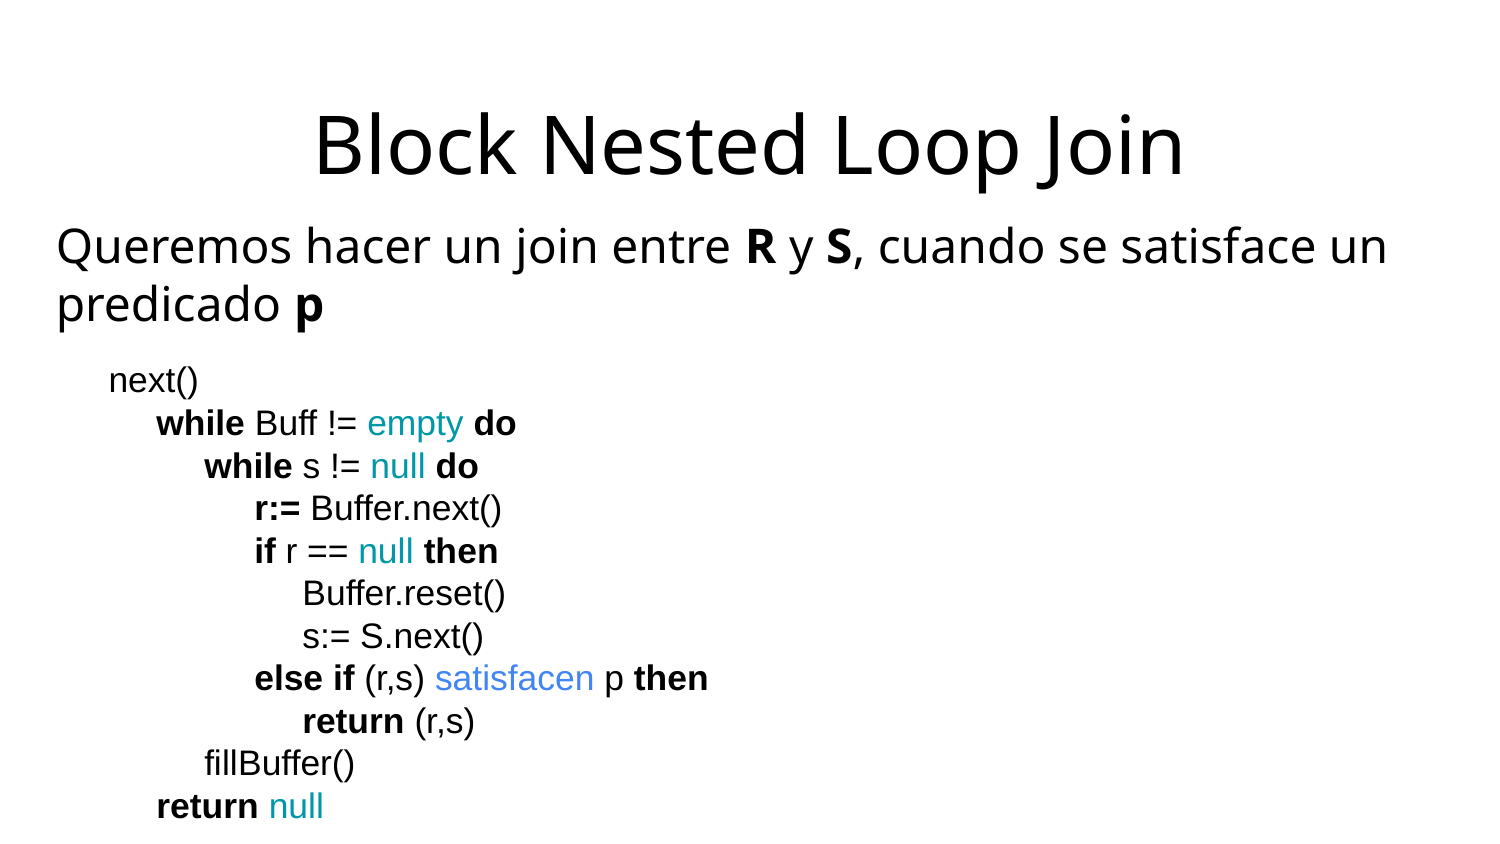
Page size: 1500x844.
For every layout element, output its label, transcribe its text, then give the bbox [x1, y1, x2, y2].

text_box Block Nested Loop Join [274, 88, 1226, 197]
text_box next() while Buff != empty do while s != null do r:= Buffer.next() if r == null then Buffer.reset() s:= S.next() else if (r,s) satisfacen p then return (r,s) fillBuffer() return null [103, 352, 1397, 831]
text_box Queremos hacer un join entre R y S, cuando se satisface un predicado p [50, 210, 1450, 337]
